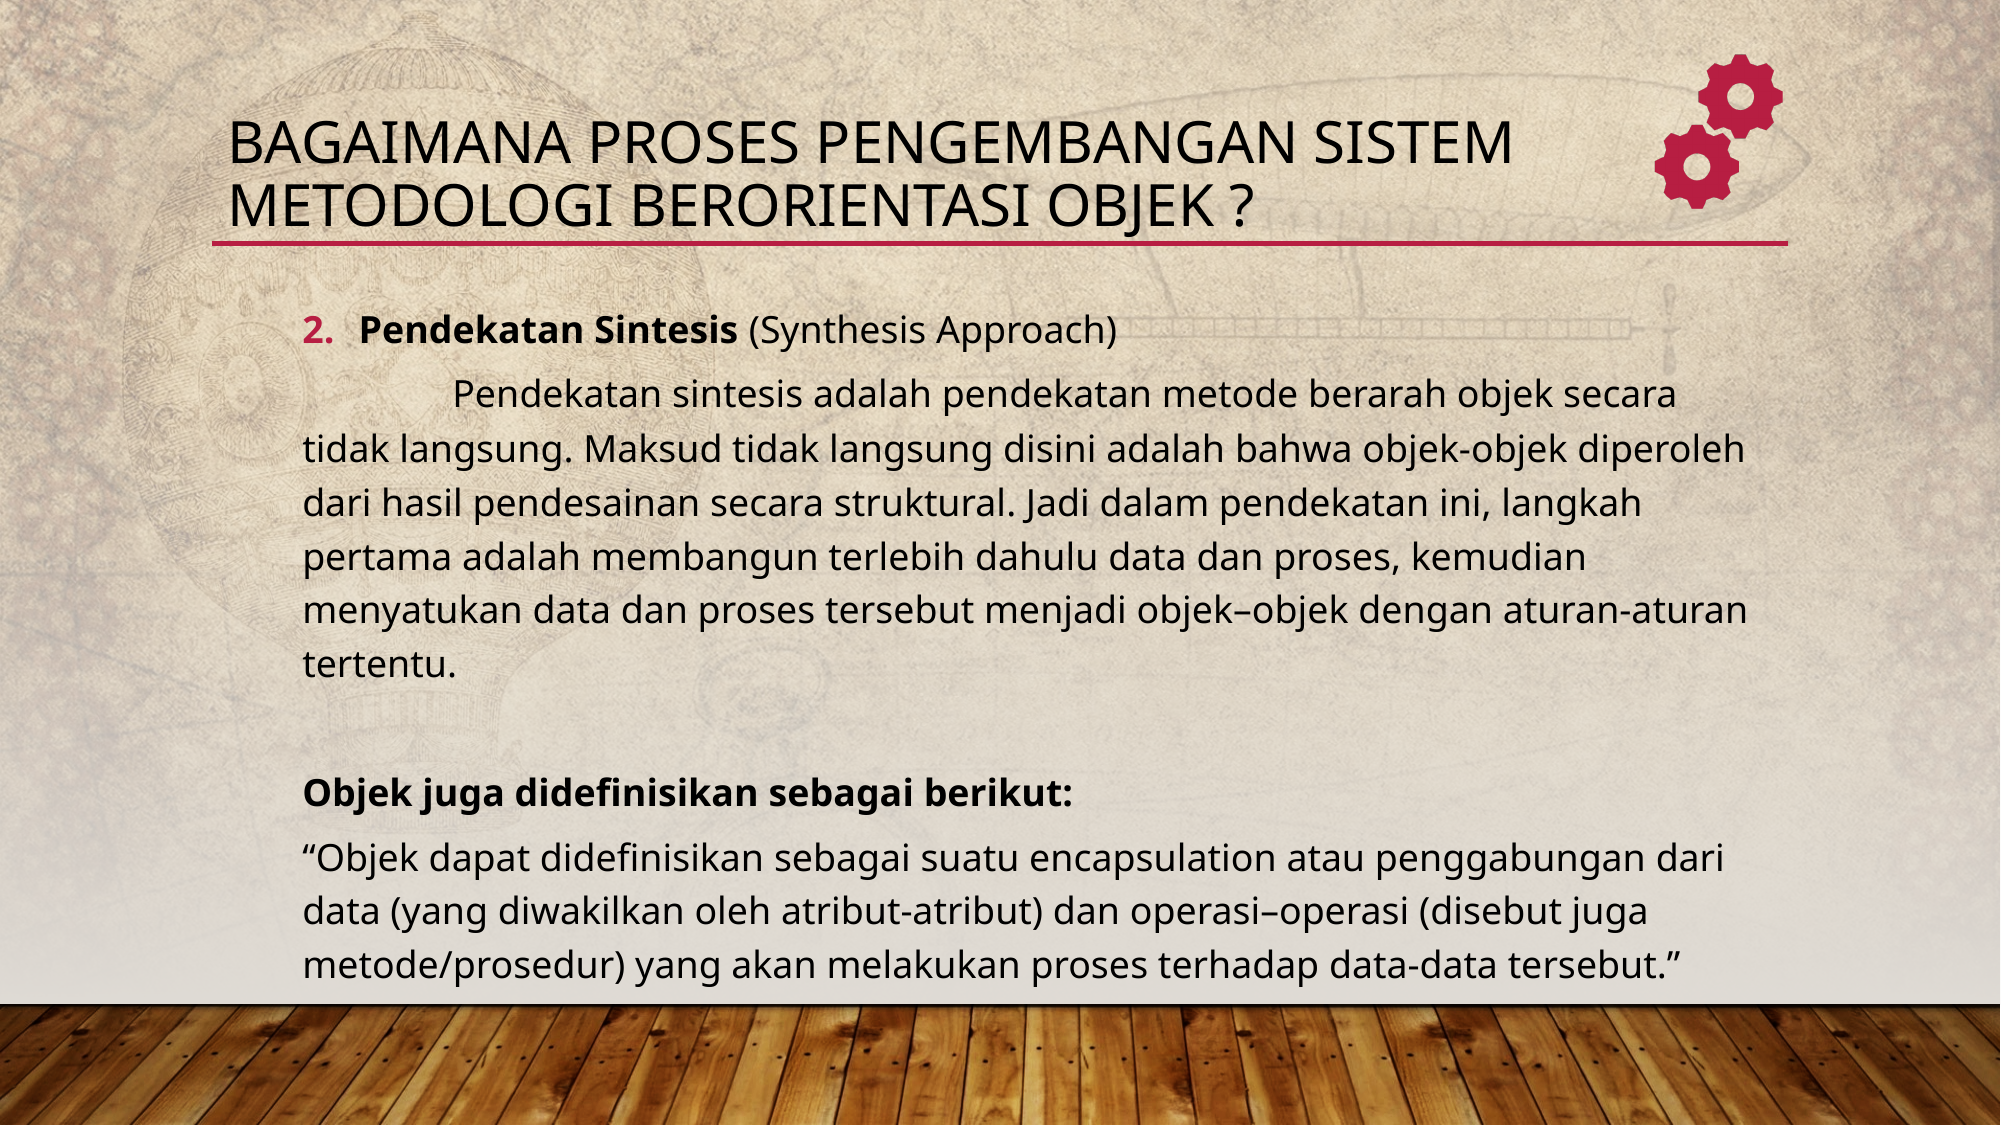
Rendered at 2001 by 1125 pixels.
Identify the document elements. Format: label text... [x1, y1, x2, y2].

picture [0, 1004, 2000, 1125]
list Pendekatan Sintesis (Synthesis Approach) Pendekatan sintesis adalah pendekatan metode berarah objek secara tidak langsung. Maksud tidak langsung disini adalah bahwa objek-objek diperoleh dari hasil pendesainan secara struktural. Jadi dalam pendekatan ini, langkah pertama adalah membangun terlebih dahulu data dan proses, kemudian menyatukan data dan proses tersebut menjadi objek–objek dengan aturan-aturan tertentu. Objek juga didefinisikan sebagai berikut: “Objek dapat didefinisikan sebagai suatu encapsulation atau penggabungan dari data (yang diwakilkan oleh atribut-atribut) dan operasi–operasi (disebut juga metode/prosedur) yang akan melakukan proses terhadap data-data tersebut.” [212, 289, 1788, 1007]
picture [1626, 39, 1812, 225]
title bagaimana proses pengembangan sistem metodologi berorientasi objek ? [212, 105, 1788, 289]
